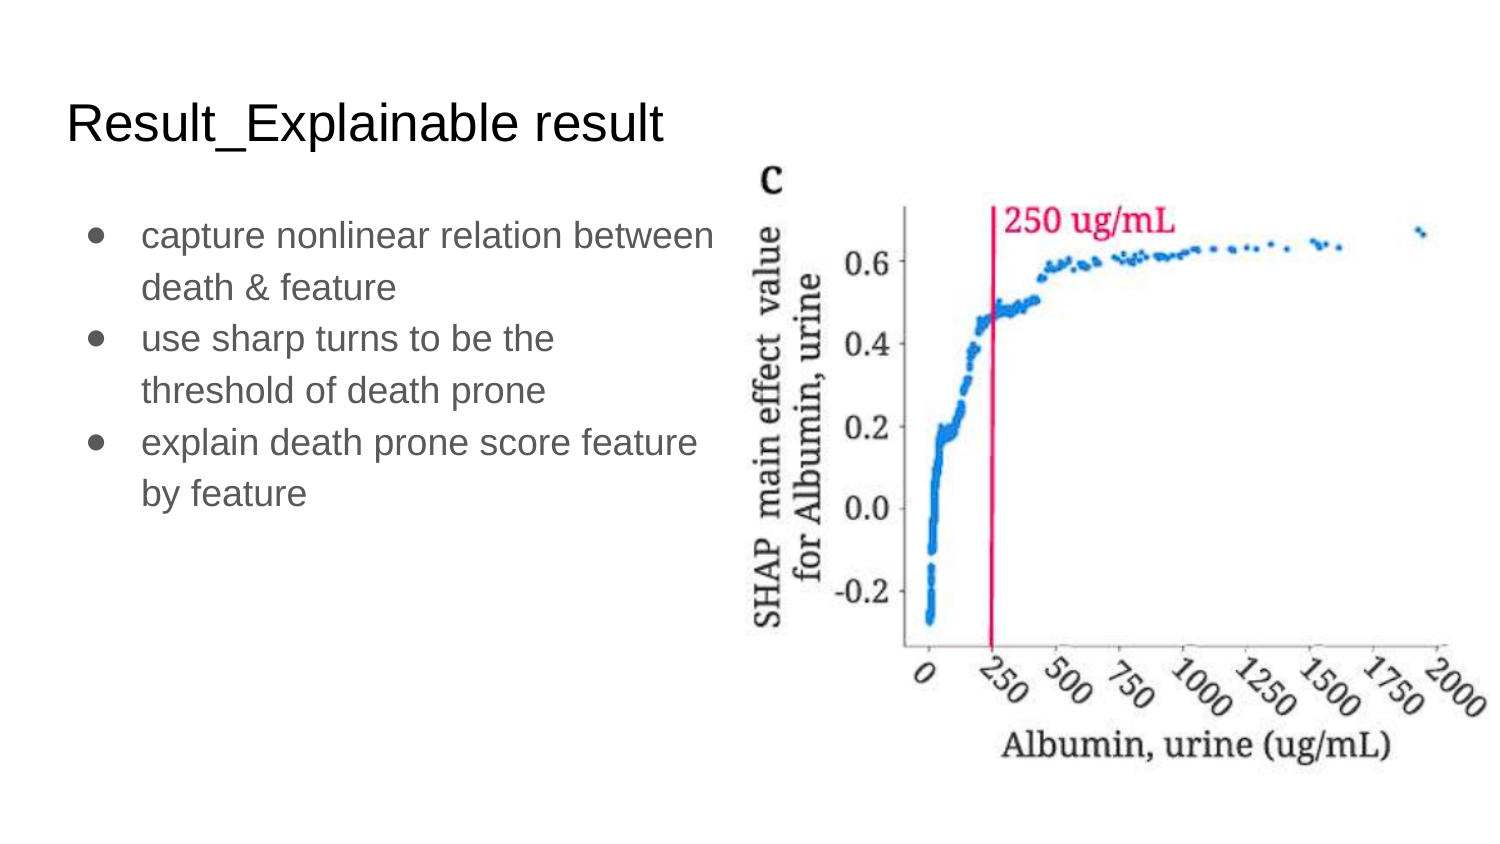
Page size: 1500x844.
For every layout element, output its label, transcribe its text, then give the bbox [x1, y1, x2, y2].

title Result_Explainable result [51, 72, 1449, 167]
picture [731, 141, 1490, 797]
list capture nonlinear relation between death & feature use sharp turns to be the threshold of death prone explain death prone score feature by feature [51, 189, 726, 750]
